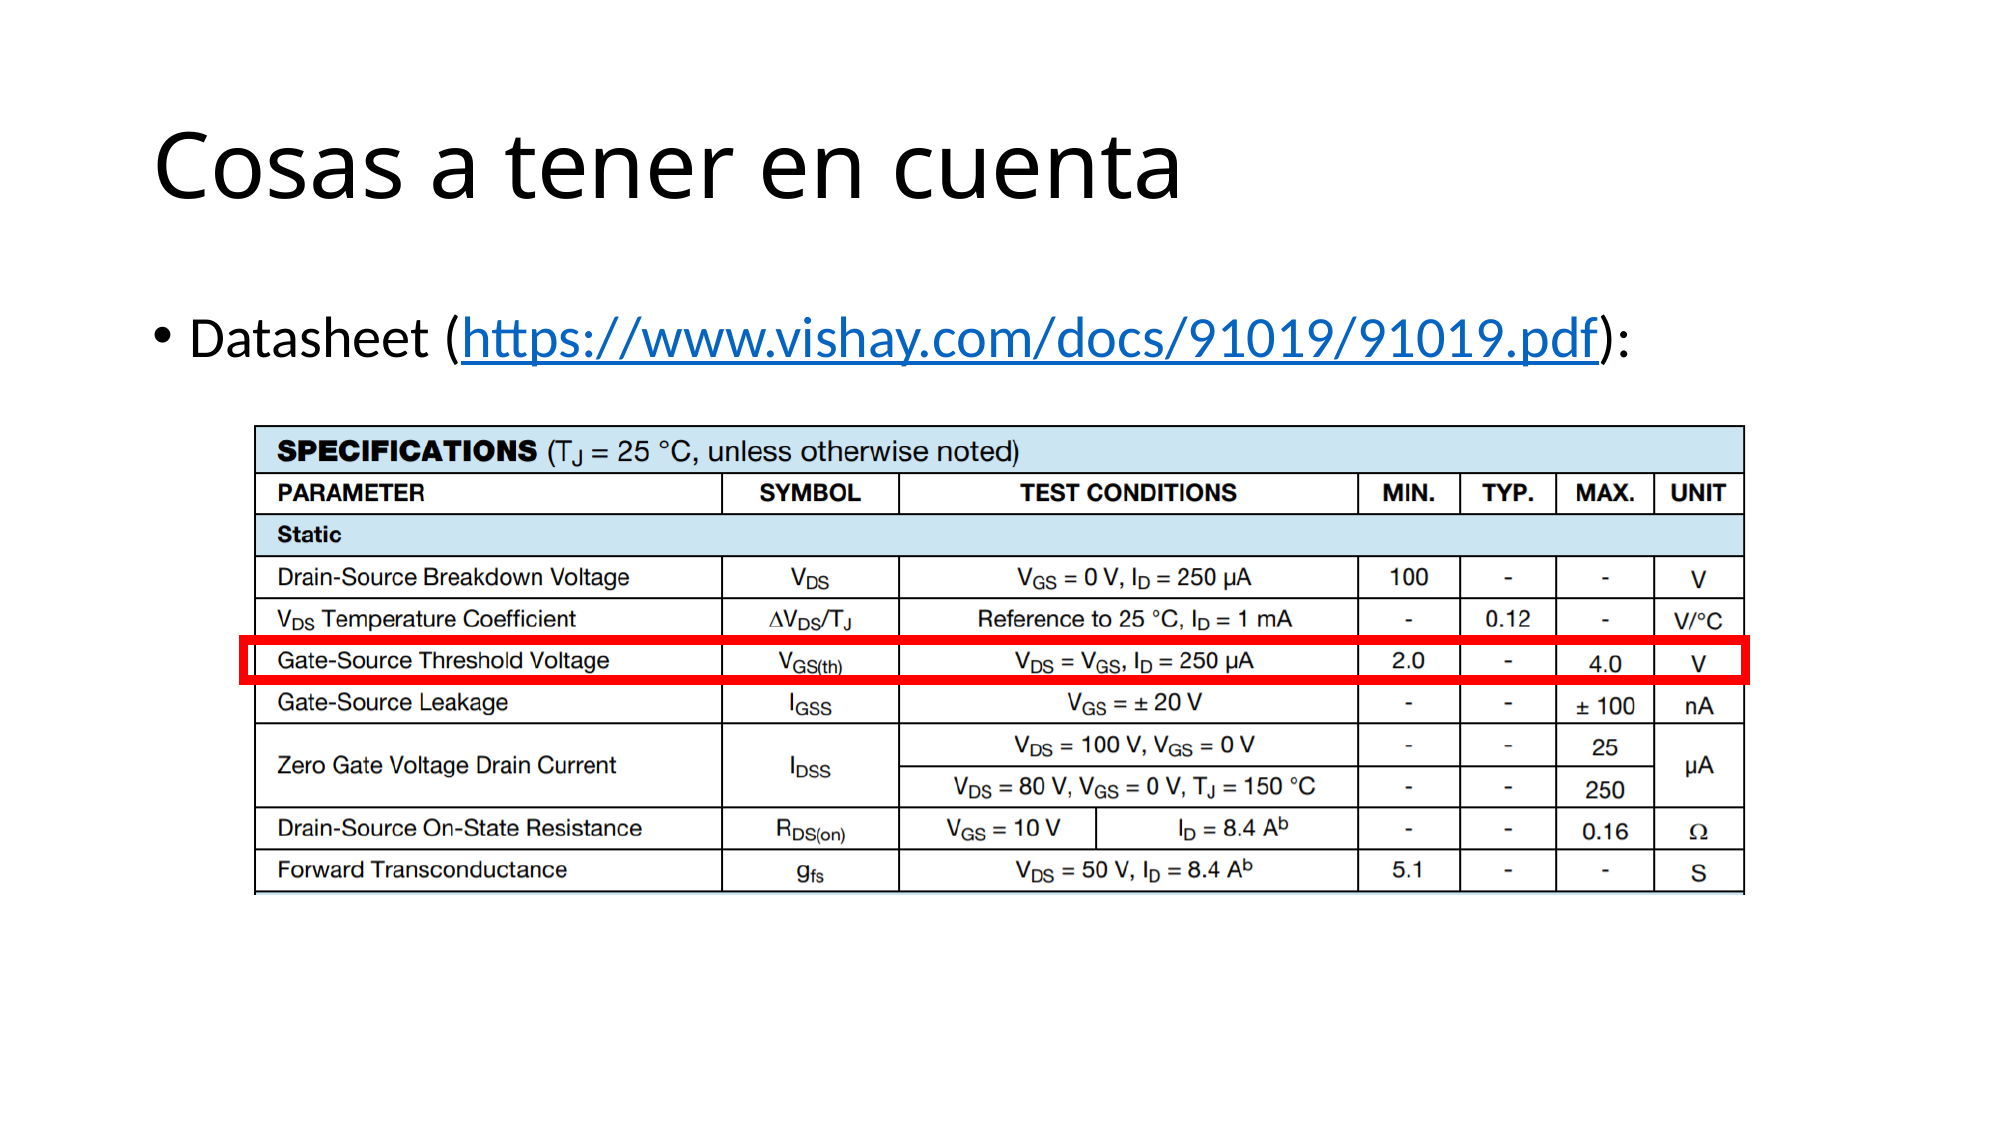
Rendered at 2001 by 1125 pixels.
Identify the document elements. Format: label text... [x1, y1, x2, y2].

list Datasheet (https://www.vishay.com/docs/91019/91019.pdf): [137, 299, 1863, 1014]
text_box [243, 639, 254, 681]
title Cosas a tener en cuenta [137, 59, 1863, 278]
picture [254, 417, 1746, 895]
